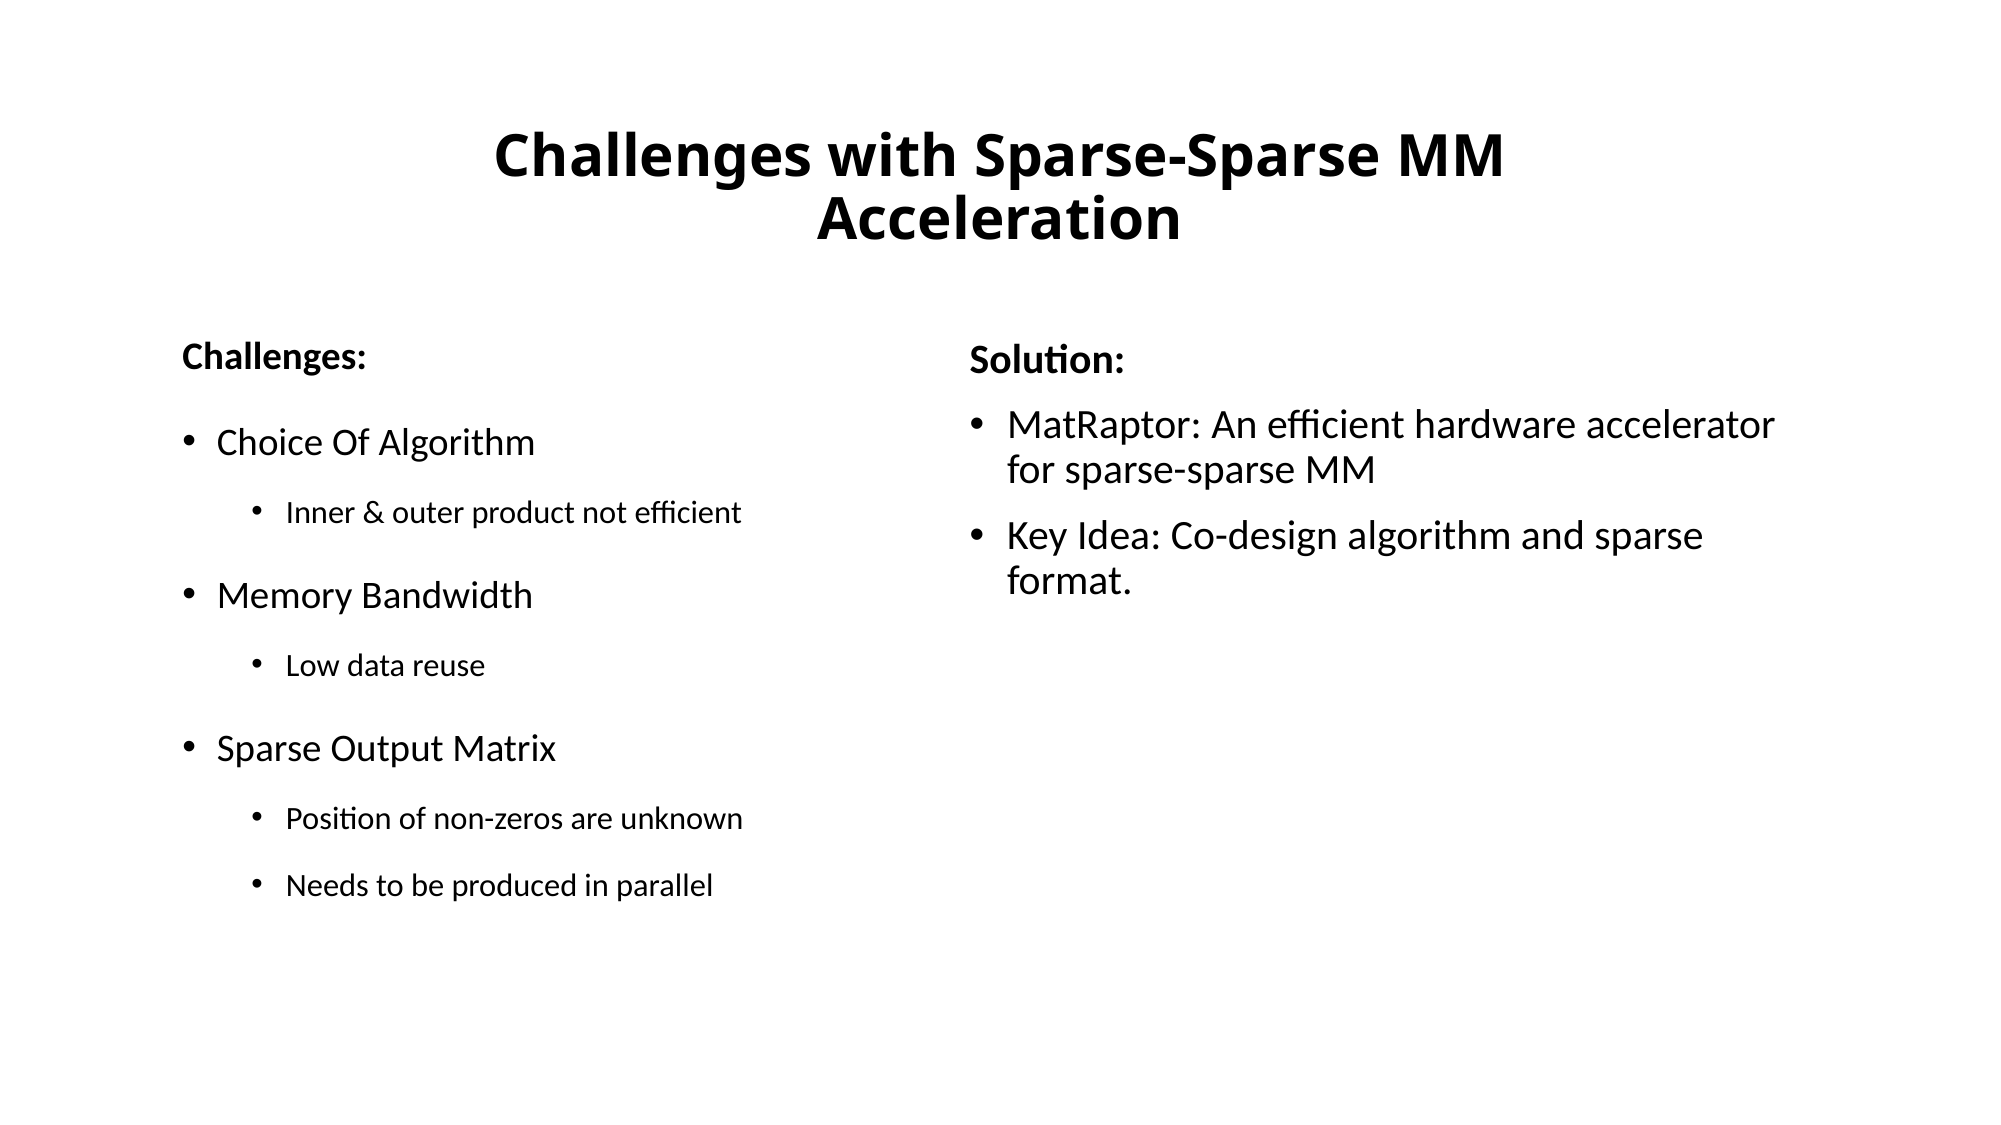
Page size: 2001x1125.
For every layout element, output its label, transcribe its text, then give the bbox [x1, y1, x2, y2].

list Challenges: Choice Of Algorithm Inner & outer product not efficient Memory Bandwidth Low data reuse Sparse Output Matrix Position of non-zeros are unknown Needs to be produced in parallel [167, 299, 954, 913]
text_box Solution: MatRaptor: An efficient hardware accelerator for sparse-sparse MM Key Idea: Co-design algorithm and sparse format. [954, 299, 1833, 913]
title Challenges with Sparse-Sparse MM Acceleration [337, 111, 1663, 268]
